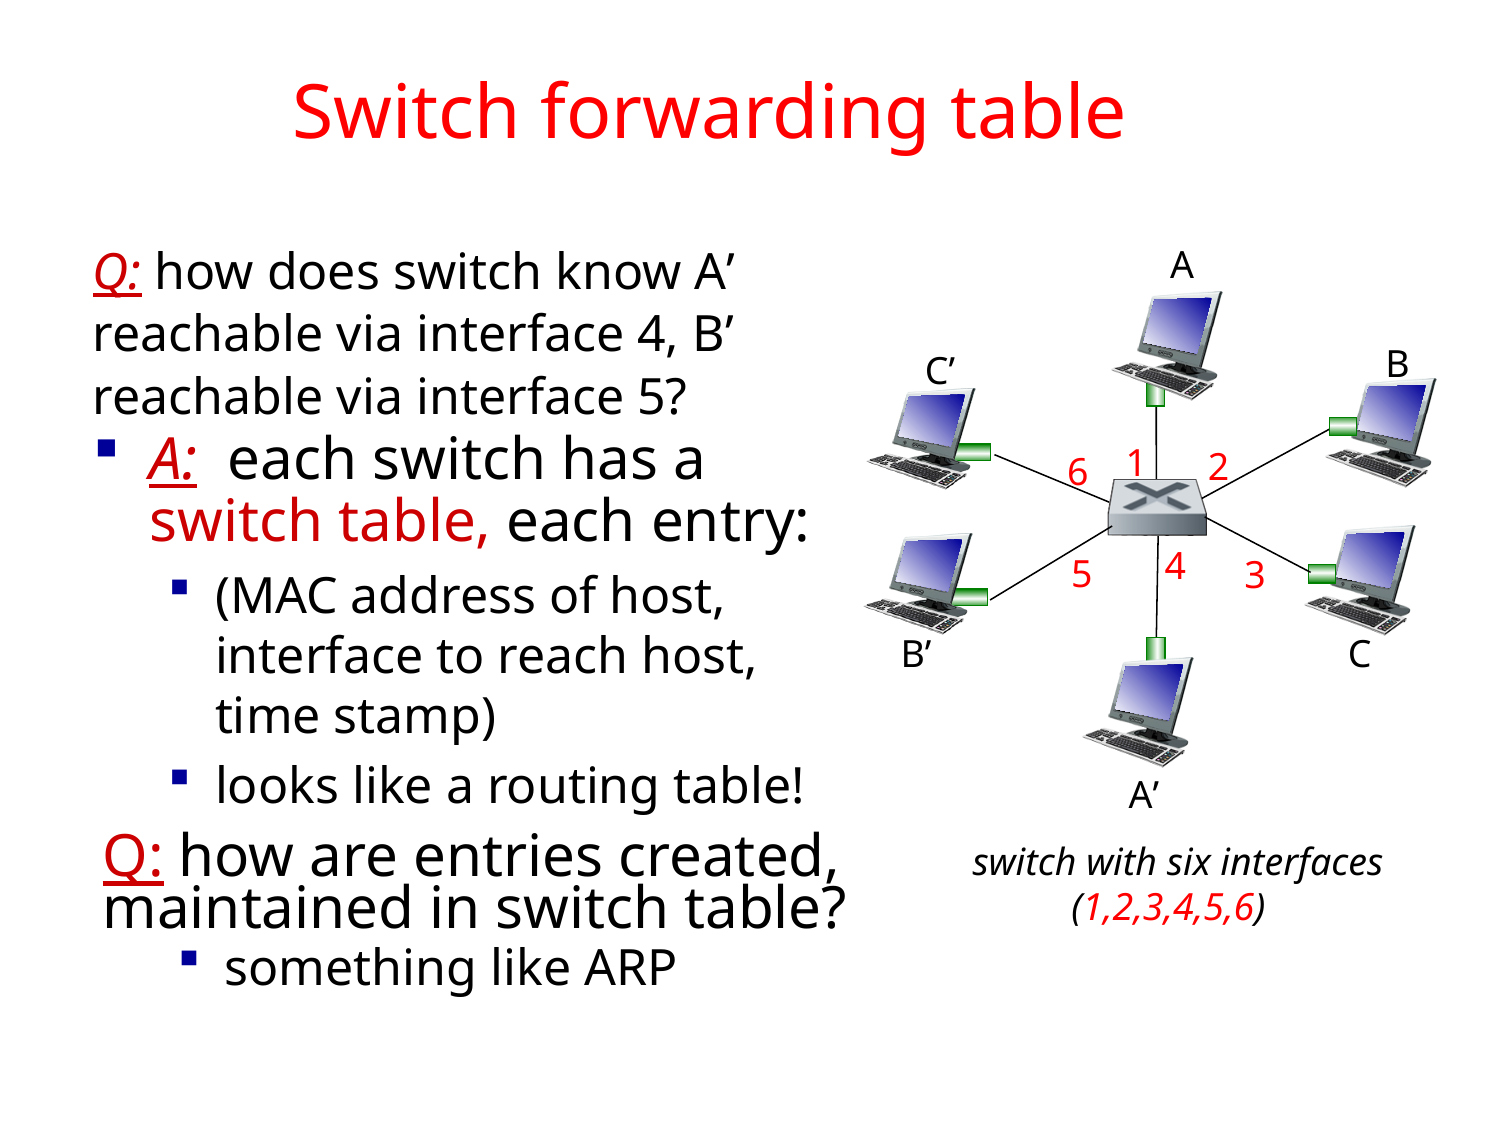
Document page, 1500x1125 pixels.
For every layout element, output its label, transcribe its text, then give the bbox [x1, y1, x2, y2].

title Switch forwarding table [72, 14, 1348, 203]
text_box Q: how are entries created, maintained in switch table? something like ARP [87, 827, 915, 1070]
text_box A: each switch has a switch table, each entry: (MAC address of host, interface to reach host, time stamp) looks like a routing table! [78, 421, 832, 771]
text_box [837, 233, 1439, 937]
list Q: how does switch know A’ reachable via interface 4, B’ reachable via interface 5? [77, 229, 879, 1018]
